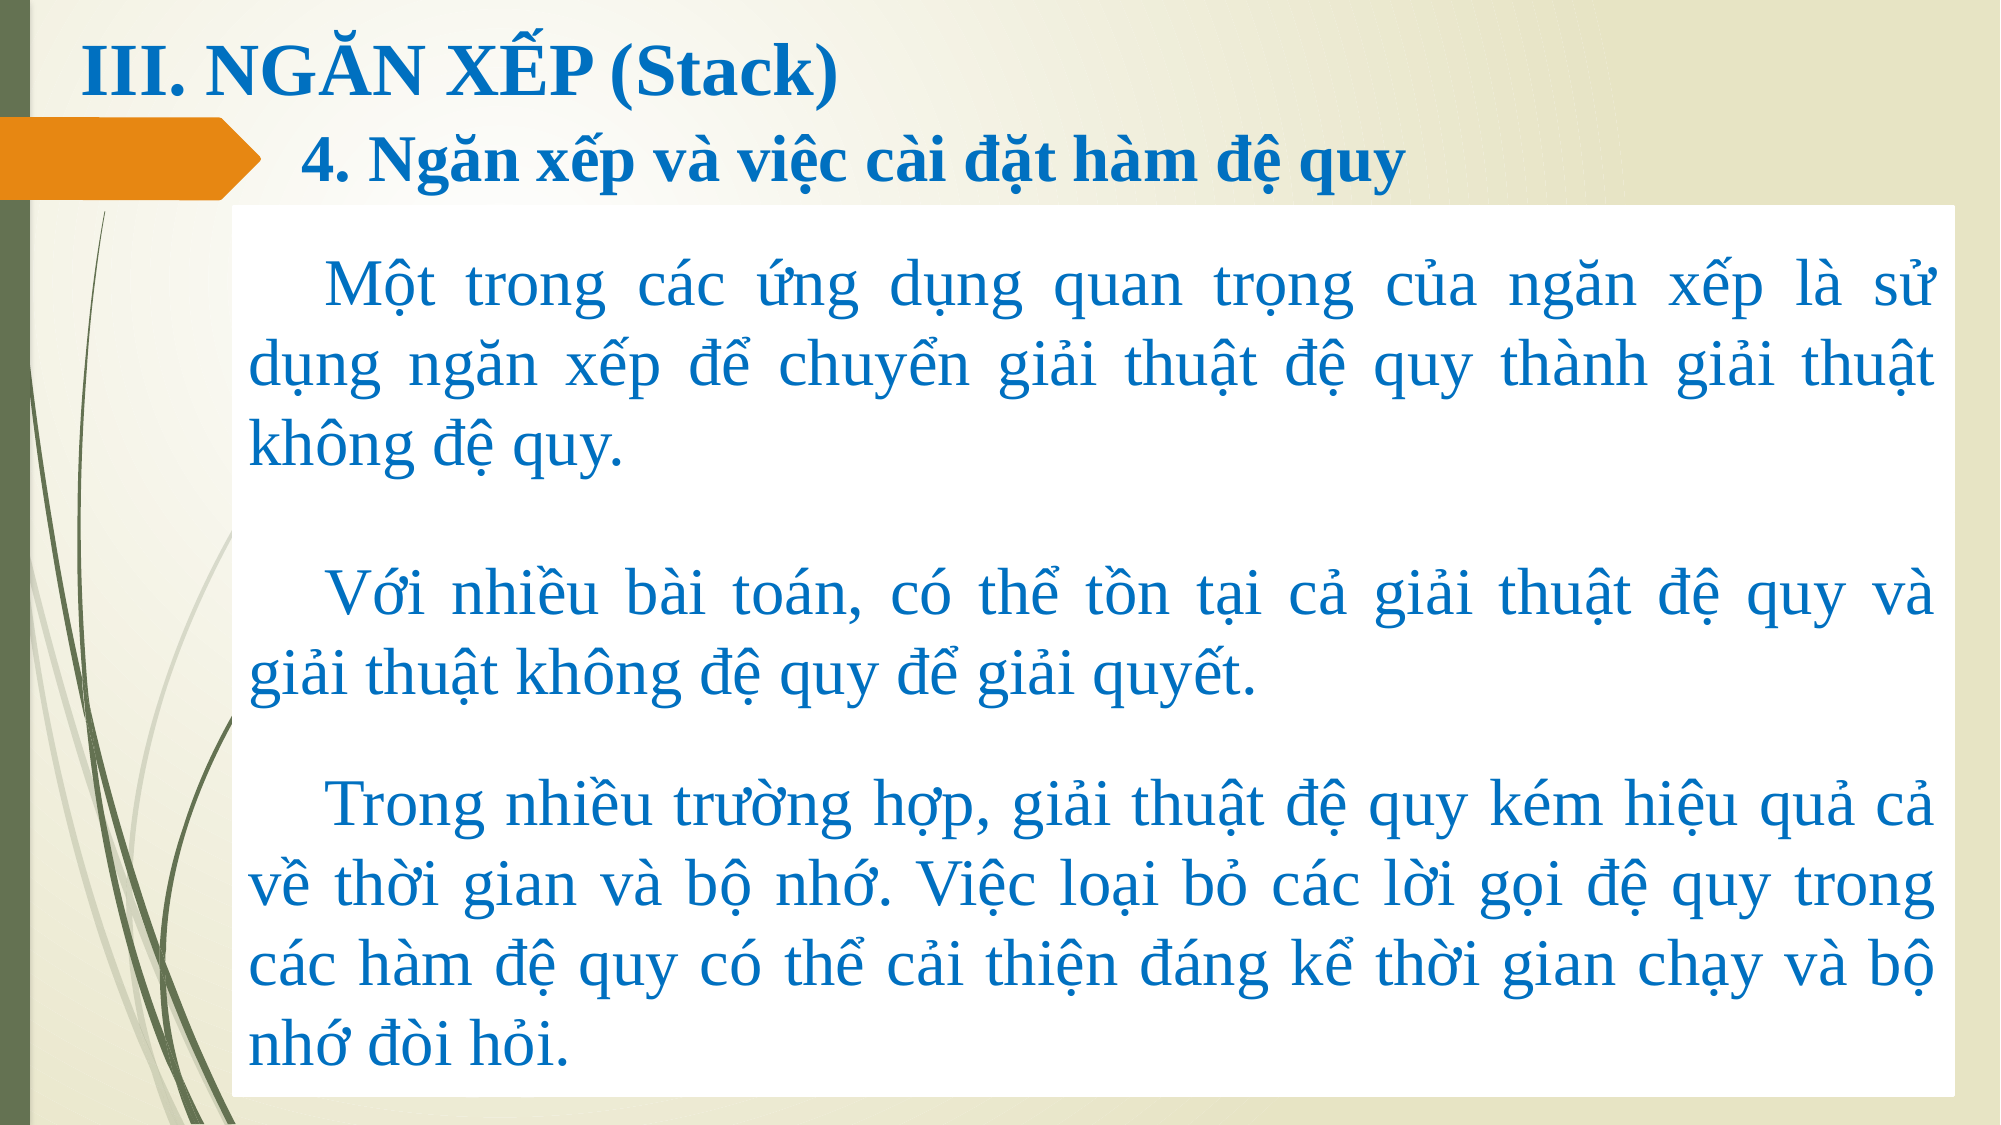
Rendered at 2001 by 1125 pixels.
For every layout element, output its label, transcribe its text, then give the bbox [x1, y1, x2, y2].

text_box Trong nhiều trường hợp, giải thuật đệ quy kém hiệu quả cả về thời gian và bộ nhớ. Việc loại bỏ các lời gọi đệ quy trong các hàm đệ quy có thể cải thiện đáng kể thời gian chạy và bộ nhớ đòi hỏi. [232, 742, 1955, 1097]
text_box Với nhiều bài toán, có thể tồn tại cả giải thuật đệ quy và giải thuật không đệ quy để giải quyết. [232, 511, 1955, 742]
text_box Một trong các ứng dụng quan trọng của ngăn xếp là sử dụng ngăn xếp để chuyển giải thuật đệ quy thành giải thuật không đệ quy. [232, 205, 1955, 511]
text_box 4. Ngăn xếp và việc cài đặt hàm đệ quy [286, 107, 1423, 202]
title III. NGĂN XẾP (Stack) [65, 12, 2000, 120]
